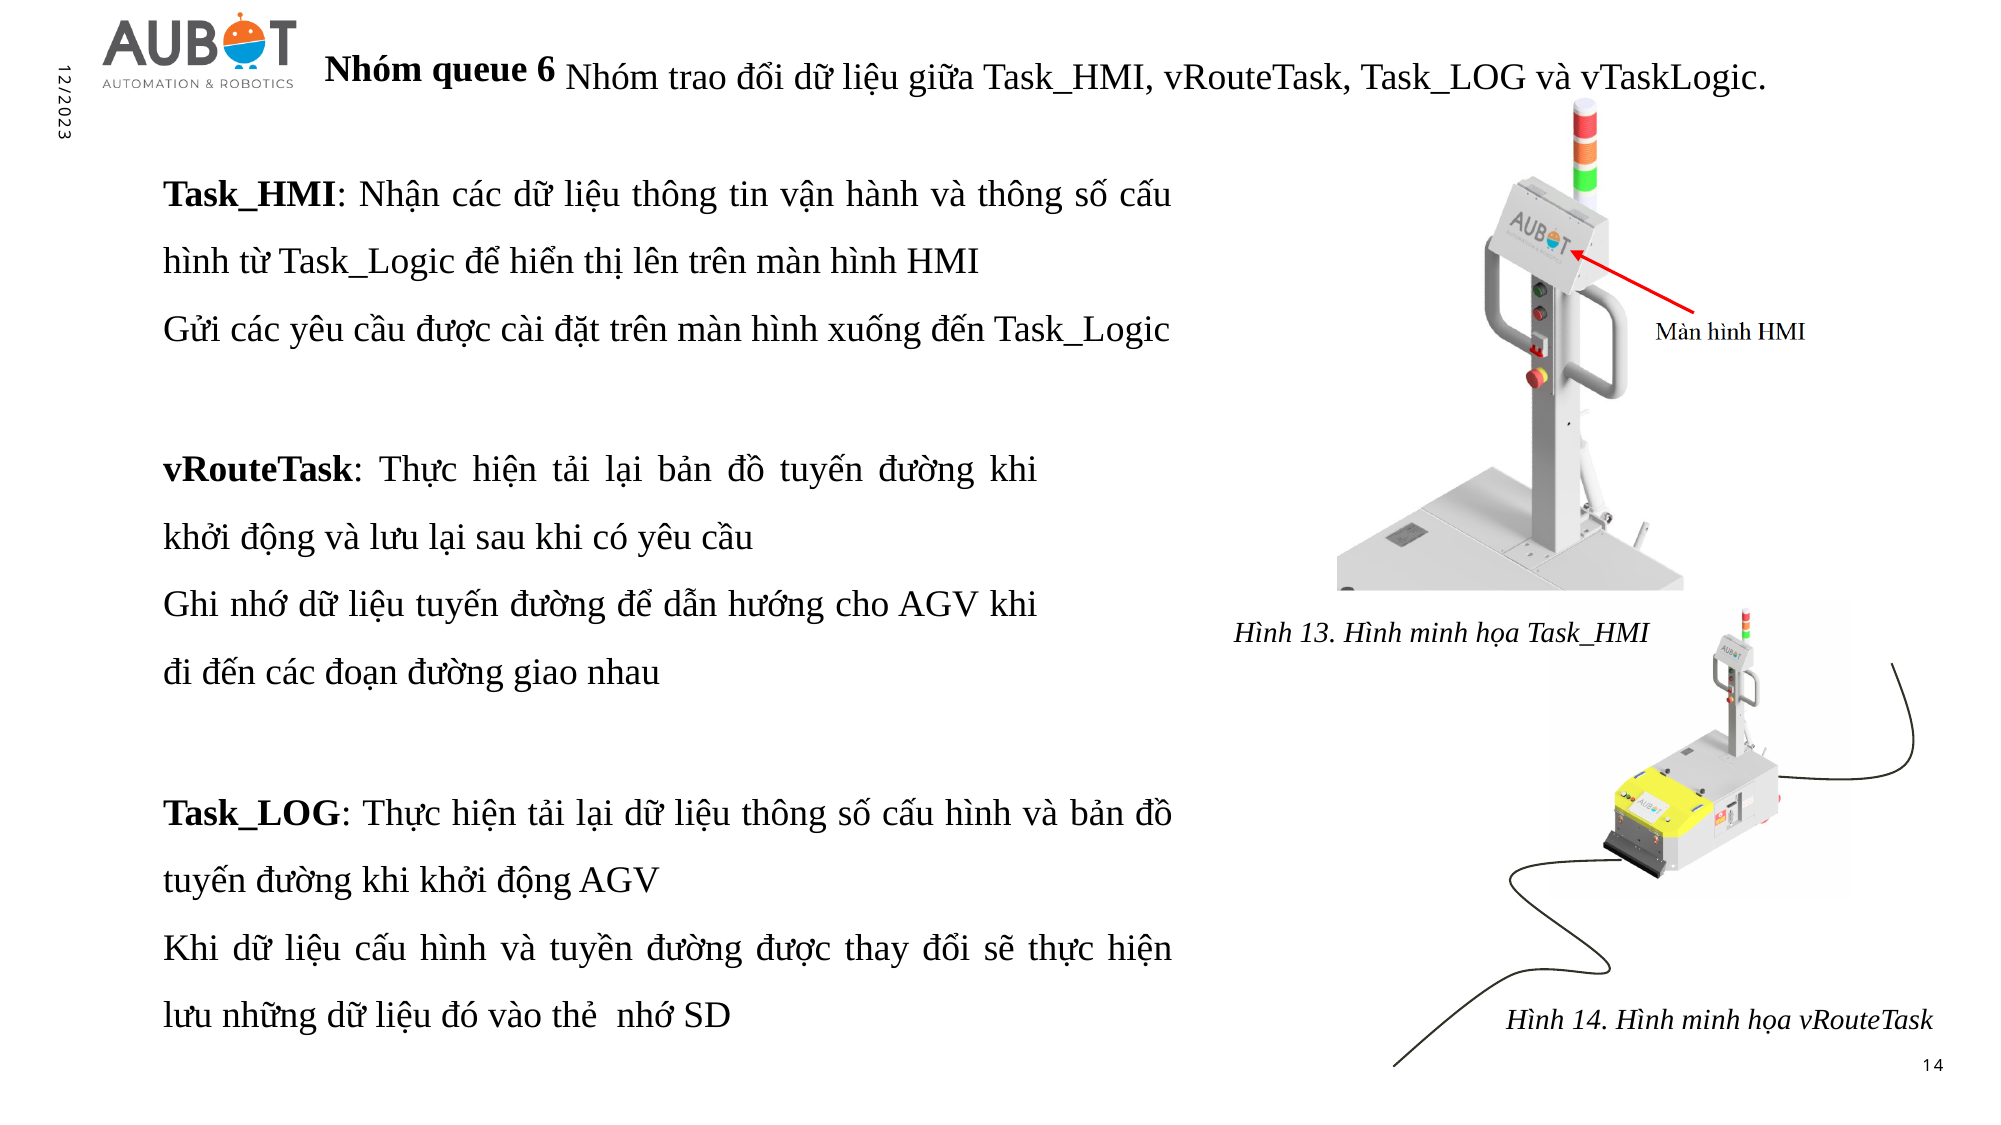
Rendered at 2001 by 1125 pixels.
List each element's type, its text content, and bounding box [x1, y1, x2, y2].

text_box Hình 14. Hình minh họa vRouteTask [1914, 993, 1973, 1044]
slide_number 14 [1841, 1044, 1959, 1097]
text_box Task_HMI: Nhận các dữ liệu thông tin vận hành và thông số cấu hình từ Task_Logic để hiển thị lên trên màn hình HMI Gửi các yêu cầu được cài đặt trên màn hình xuống đến Task_Logic [148, 139, 1188, 357]
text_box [1393, 601, 1914, 1067]
text_box Nhóm queue 6 [309, 36, 550, 97]
text_box Task_LOG: Thực hiện tải lại dữ liệu thông số cấu hình và bản đồ tuyến đường khi khởi động AGV Khi dữ liệu cấu hình và tuyền đường được thay đổi sẽ thực hiện lưu những dữ liệu đó vào thẻ nhớ SD [148, 758, 1188, 1043]
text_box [1570, 250, 1694, 313]
picture [95, 5, 301, 93]
text_box Hình 13. Hình minh họa Task_HMI [1219, 605, 1393, 656]
text_box vRouteTask: Thực hiện tải lại bản đồ tuyến đường khi khởi động và lưu lại sau khi có yêu cầu Ghi nhớ dữ liệu tuyến đường để dẫn hướng cho AGV khi đi đến các đoạn đường giao nhau [148, 414, 1054, 700]
slide_number 12/2023 [35, 49, 96, 509]
picture [1295, 95, 1814, 591]
text_box Nhóm trao đổi dữ liệu giữa Task_HMI, vRouteTask, Task_LOG và vTaskLogic. [550, 22, 1940, 105]
